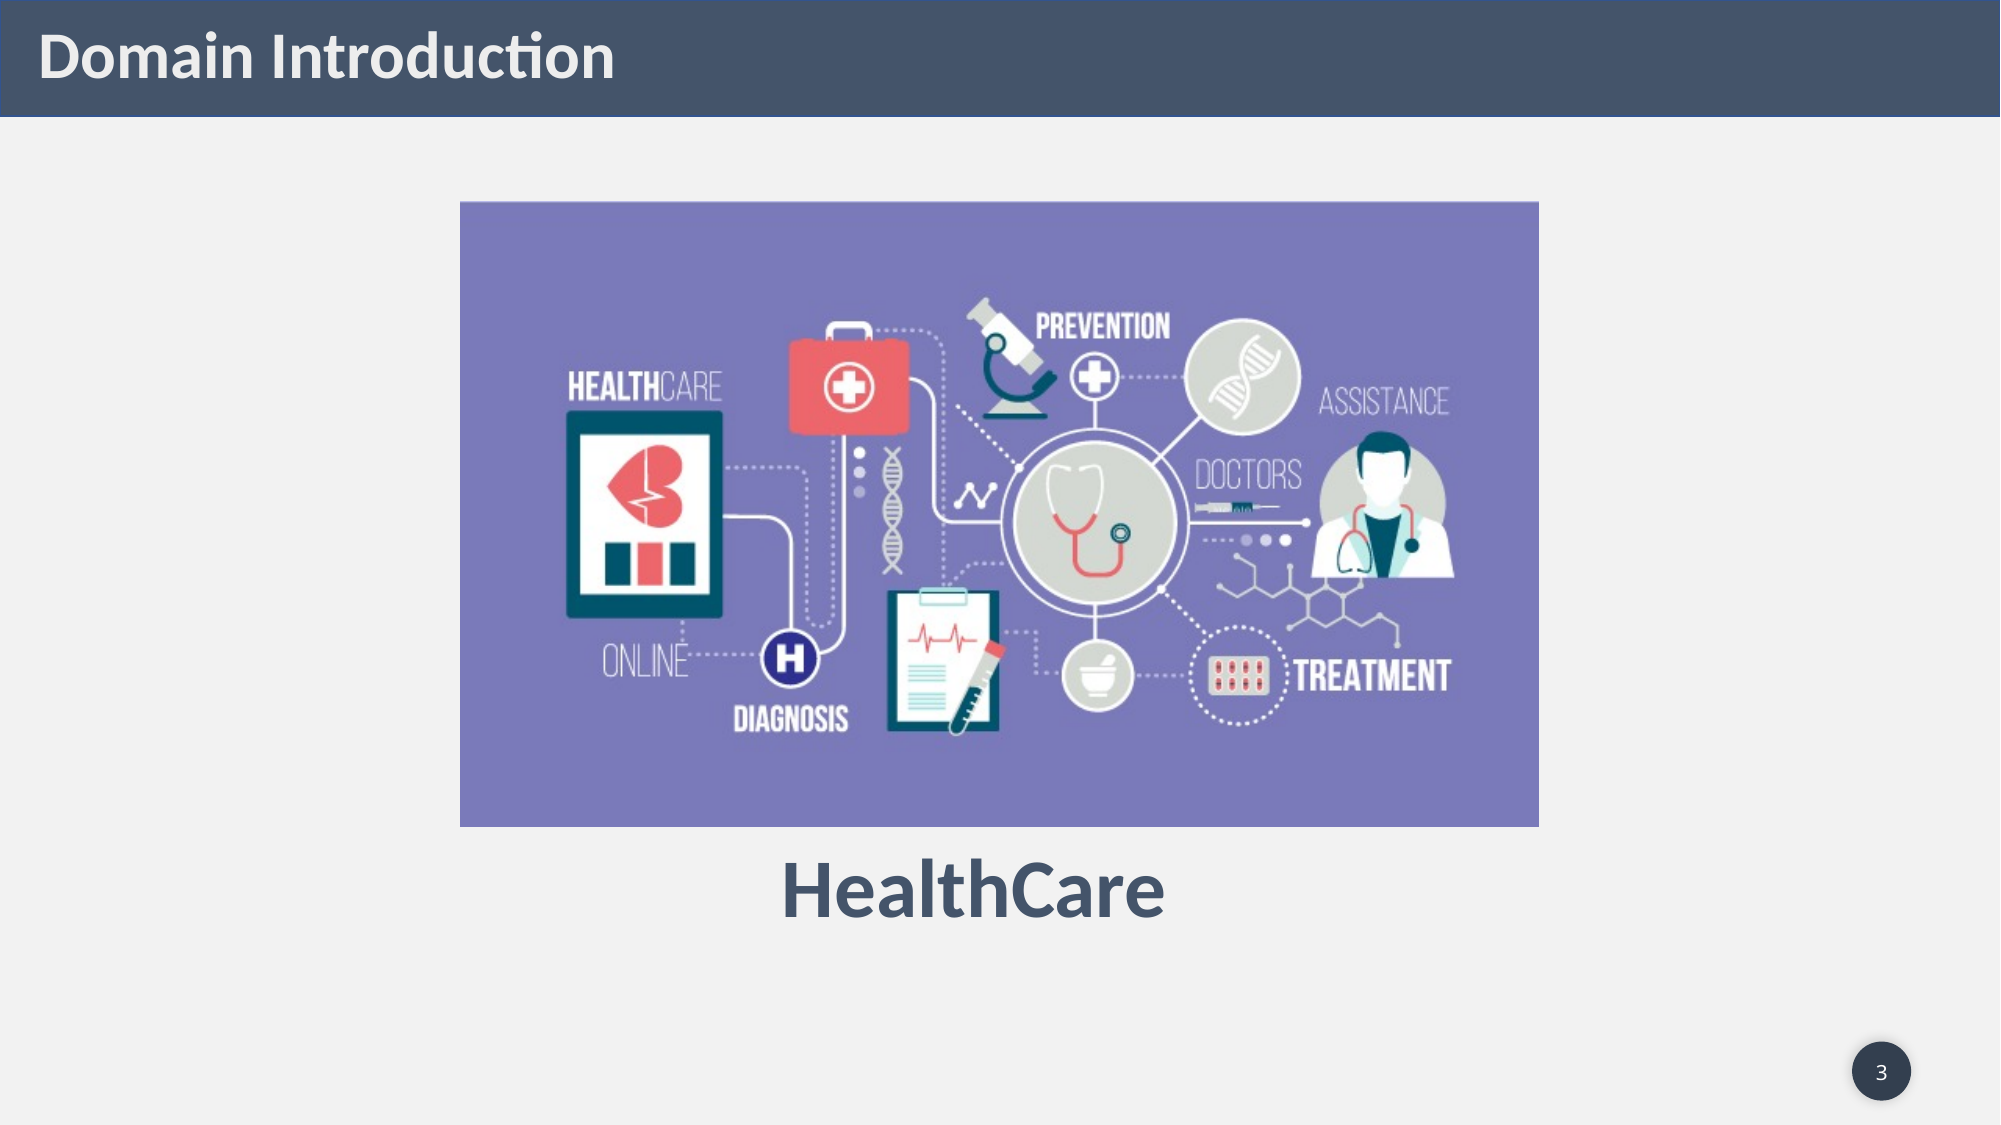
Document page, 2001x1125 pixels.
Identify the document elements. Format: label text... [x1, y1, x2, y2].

text_box Domain Introduction [23, 4, 793, 100]
text_box HealthCare [767, 827, 1233, 942]
text_box [1864, 1040, 1899, 1046]
picture [460, 201, 1539, 827]
text_box [1864, 1096, 1900, 1102]
text_box [0, 0, 2000, 117]
text_box 3 [1844, 1046, 1919, 1096]
